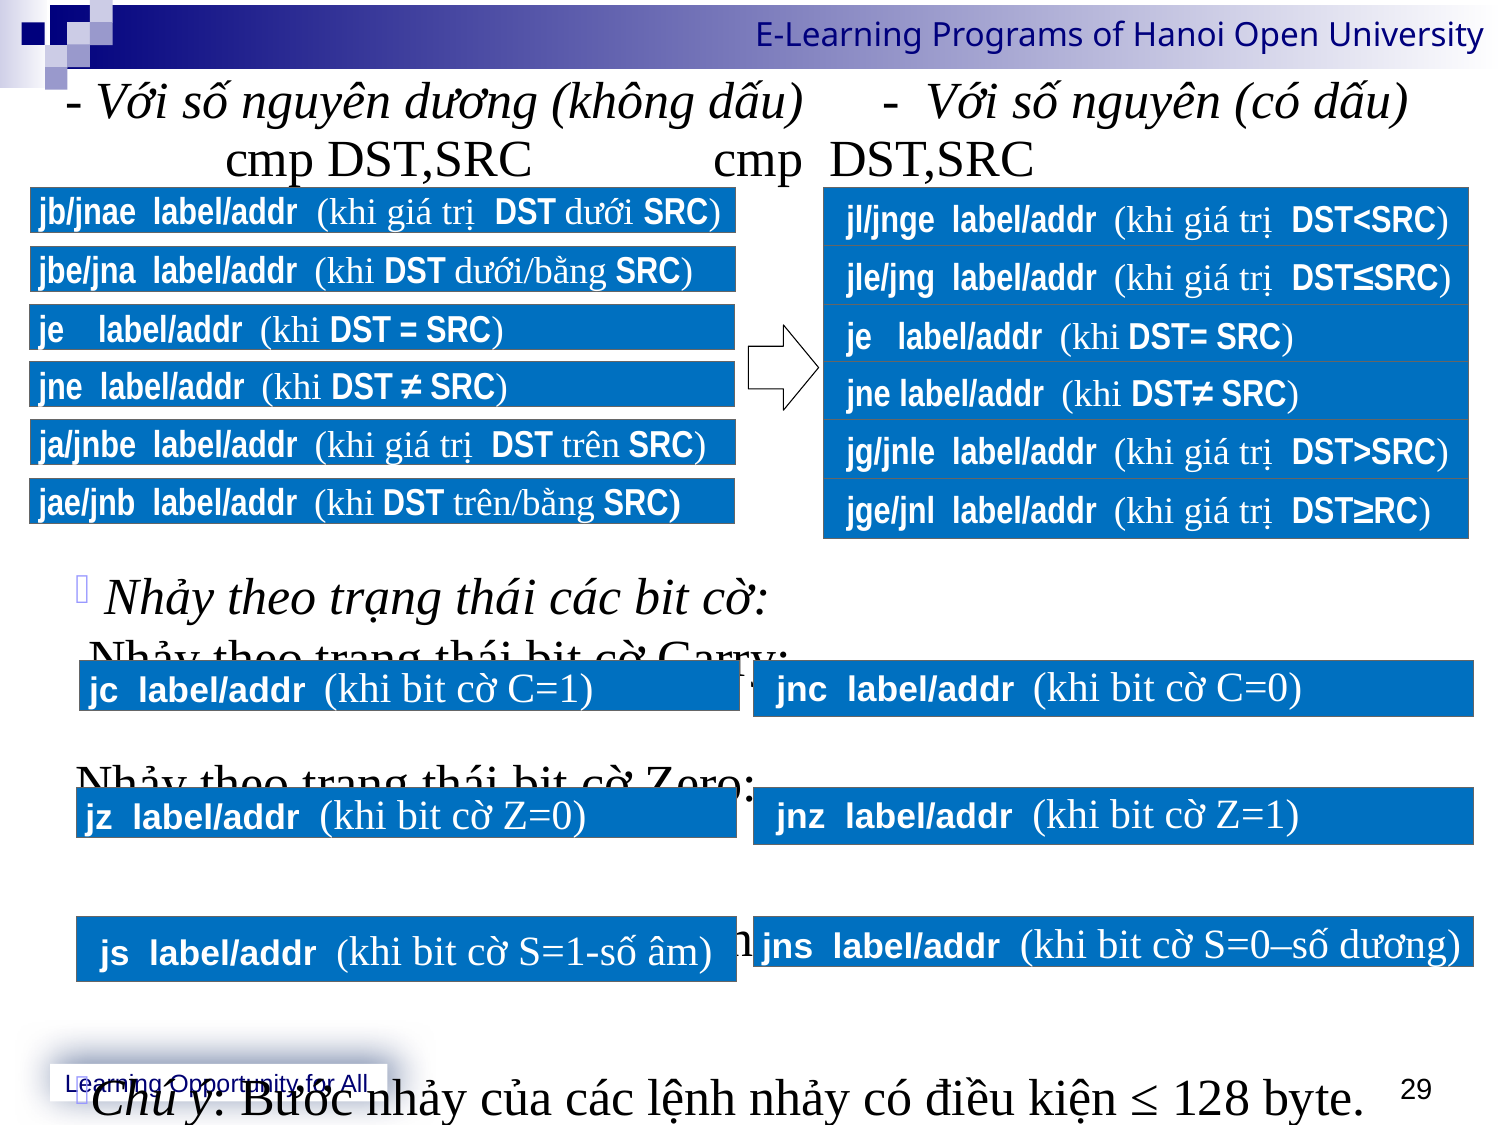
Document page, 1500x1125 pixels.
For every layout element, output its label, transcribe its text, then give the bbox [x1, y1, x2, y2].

text_box jne label/addr (khi DST≠ SRC) [823, 361, 1469, 419]
text_box jns label/addr (khi bit cờ S=0–số dương) [753, 916, 1474, 967]
slide_number 29 [1400, 1062, 1445, 1102]
text_box je label/addr (khi DST= SRC) [823, 304, 1469, 361]
text_box jae/jnb label/addr (khi DST trên/bằng SRC) [29, 478, 735, 524]
text_box jle/jng label/addr (khi giá trị DST≤SRC) [823, 245, 1469, 304]
text_box je label/addr (khi DST = SRC) [29, 304, 735, 350]
text_box js label/addr (khi bit cờ S=1-số âm) [76, 916, 737, 982]
text_box jg/jnle label/addr (khi giá trị DST>SRC) [823, 419, 1469, 478]
text_box jb/jnae label/addr (khi giá trị DST dưới SRC) [30, 187, 736, 233]
text_box jl/jnge label/addr (khi giá trị DST<SRC) [823, 187, 1469, 245]
text_box jne label/addr (khi DST ≠ SRC) [29, 361, 735, 407]
text_box ja/jnbe label/addr (khi giá trị DST trên SRC) [30, 419, 736, 465]
text_box jz label/addr (khi bit cờ Z=0) [76, 787, 737, 838]
text_box jnz label/addr (khi bit cờ Z=1) [753, 787, 1474, 845]
text_box jbe/jna label/addr (khi DST dưới/bằng SRC) [30, 246, 736, 292]
text_box jge/jnl label/addr (khi giá trị DST≥RC) [823, 478, 1469, 539]
text_box jnc label/addr (khi bit cờ C=0) [753, 660, 1474, 717]
list - Với số nguyên dương (không dấu) - Với số nguyên (có dấu) cmp DST,SRC cmp DST,SRC Nhảy theo trạng thái các bit cờ: Nhảy theo trạng thái bit cờ Carry: Nhảy theo trạng thái bit cờ Zero: Nhảy theo trạng thái bit cờ Sign: Chú ý: Bước nhảy của các lệnh nhảy có điều kiện ≤ 128 byte. [22, 62, 1478, 1125]
text_box jc label/addr (khi bit cờ C=1) [79, 660, 740, 711]
text_box [748, 324, 819, 411]
